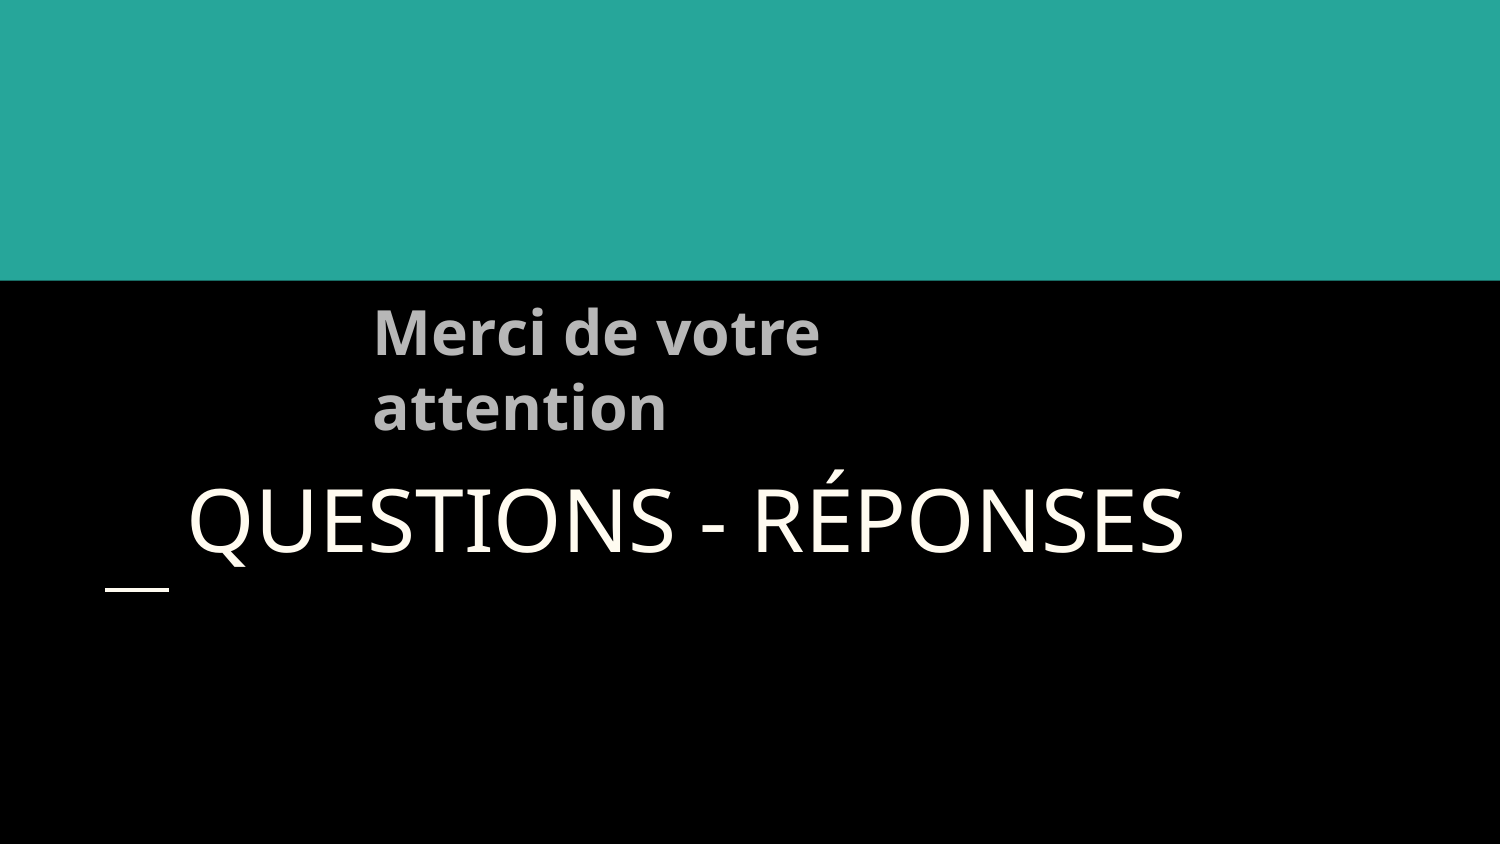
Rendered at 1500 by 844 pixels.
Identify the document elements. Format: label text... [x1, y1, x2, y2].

subtitle Merci de votre attention [357, 277, 1064, 391]
title QUESTIONS - RÉPONSES [171, 431, 1297, 586]
